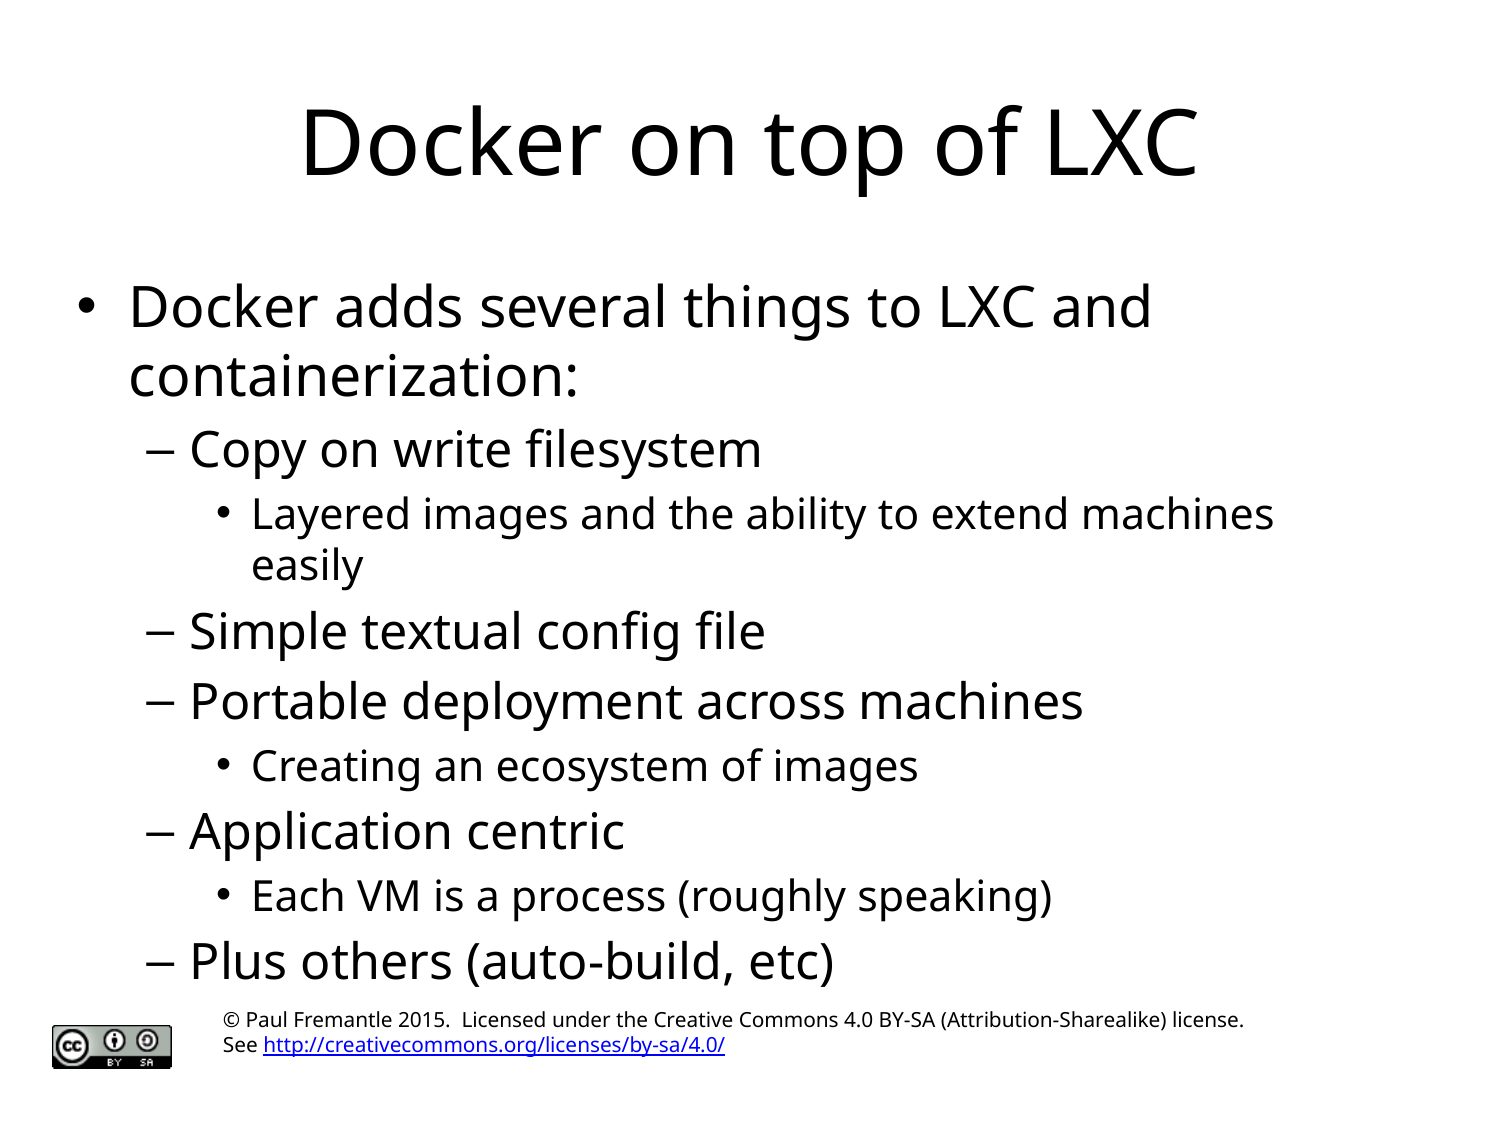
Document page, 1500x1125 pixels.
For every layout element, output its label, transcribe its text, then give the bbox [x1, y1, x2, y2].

picture [52, 1025, 172, 1069]
title Docker on top of LXC [75, 45, 1425, 233]
list Docker adds several things to LXC and containerization: Copy on write filesystem Layered images and the ability to extend machines easily Simple textual config file Portable deployment across machines Creating an ecosystem of images Application centric Each VM is a process (roughly speaking) Plus others (auto-build, etc) [61, 262, 1412, 1005]
